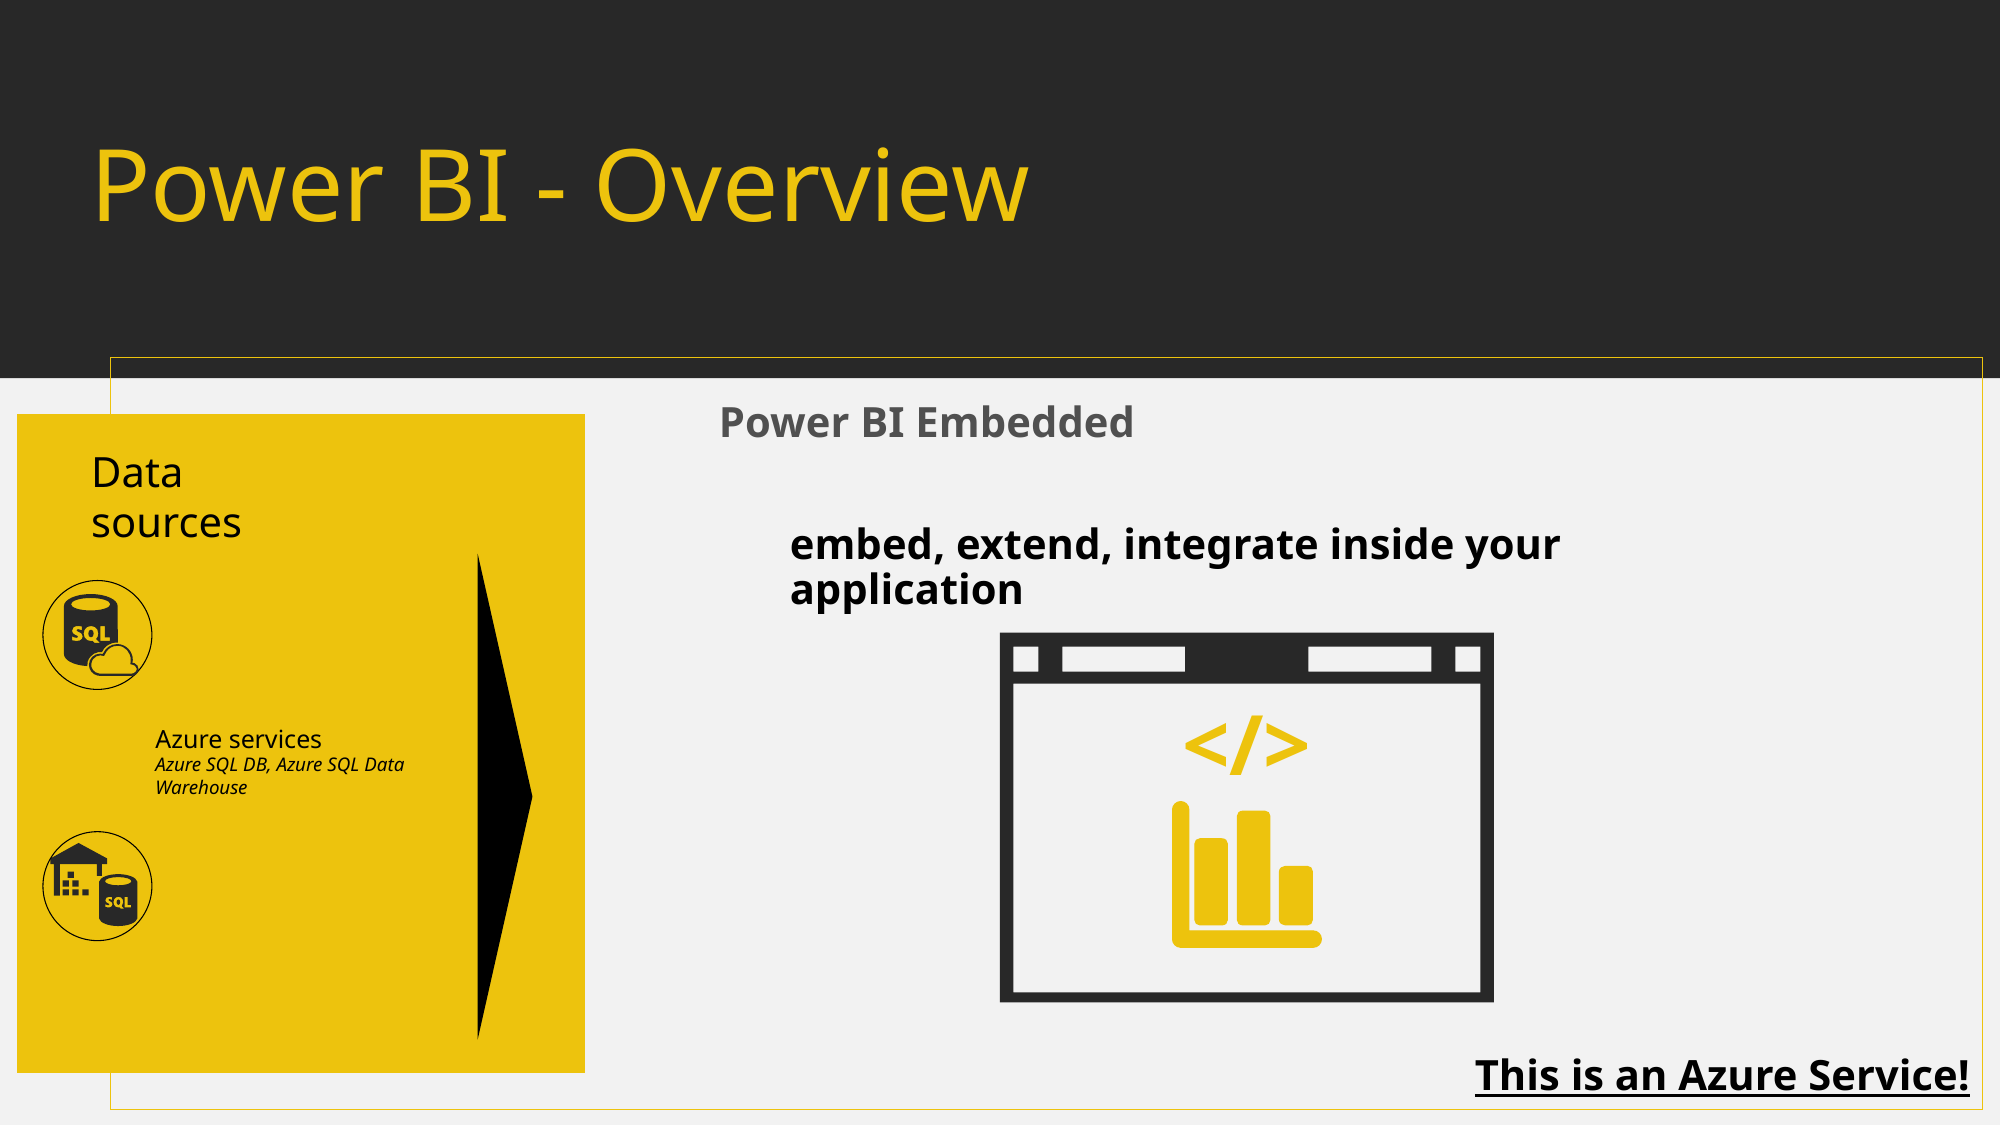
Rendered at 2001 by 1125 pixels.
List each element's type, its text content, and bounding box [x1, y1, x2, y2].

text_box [42, 831, 152, 941]
text_box This is an Azure Service! [962, 1032, 2000, 1123]
text_box [110, 357, 1983, 1110]
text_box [42, 580, 152, 690]
text_box [477, 553, 533, 1040]
title Power BI - Overview [0, 0, 2000, 379]
text_box Data sources [76, 438, 354, 554]
text_box Power BI Embedded [704, 388, 1340, 453]
text_box [17, 413, 110, 1074]
text_box Azure services Azure SQL DB, Azure SQL Data Warehouse [140, 730, 466, 791]
text_box embed, extend, integrate inside your application [759, 499, 1798, 638]
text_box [999, 632, 1494, 1003]
